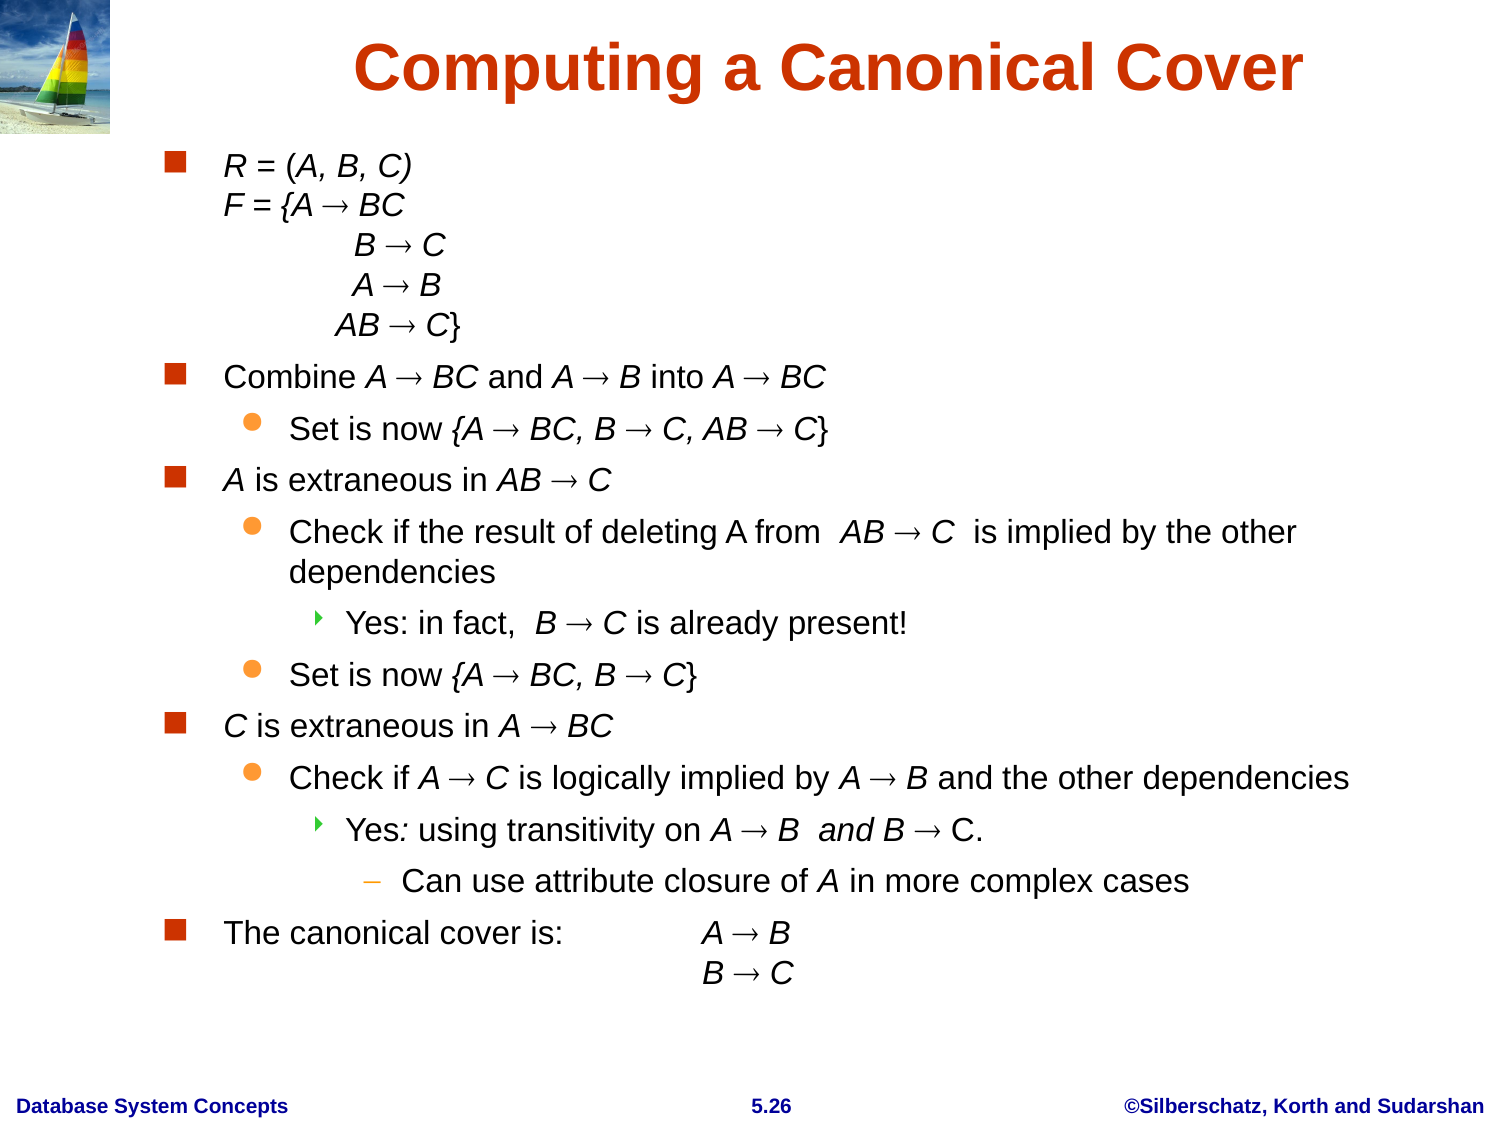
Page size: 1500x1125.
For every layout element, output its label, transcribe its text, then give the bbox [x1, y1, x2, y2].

picture [0, 0, 110, 134]
title Computing a Canonical Cover [150, 36, 1500, 112]
list R = (A, B, C) F = {A  BC B  C A  B AB  C} Combine A  BC and A  B into A  BC Set is now {A  BC, B  C, AB  C} A is extraneous in AB  C Check if the result of deleting A from AB  C is implied by the other dependencies Yes: in fact, B  C is already present! Set is now {A  BC, B  C} C is extraneous in A  BC Check if A  C is logically implied by A  B and the other dependencies Yes: using transitivity on A  B and B  C. Can use attribute closure of A in more complex cases The canonical cover is: A  B B  C [152, 136, 1500, 1088]
